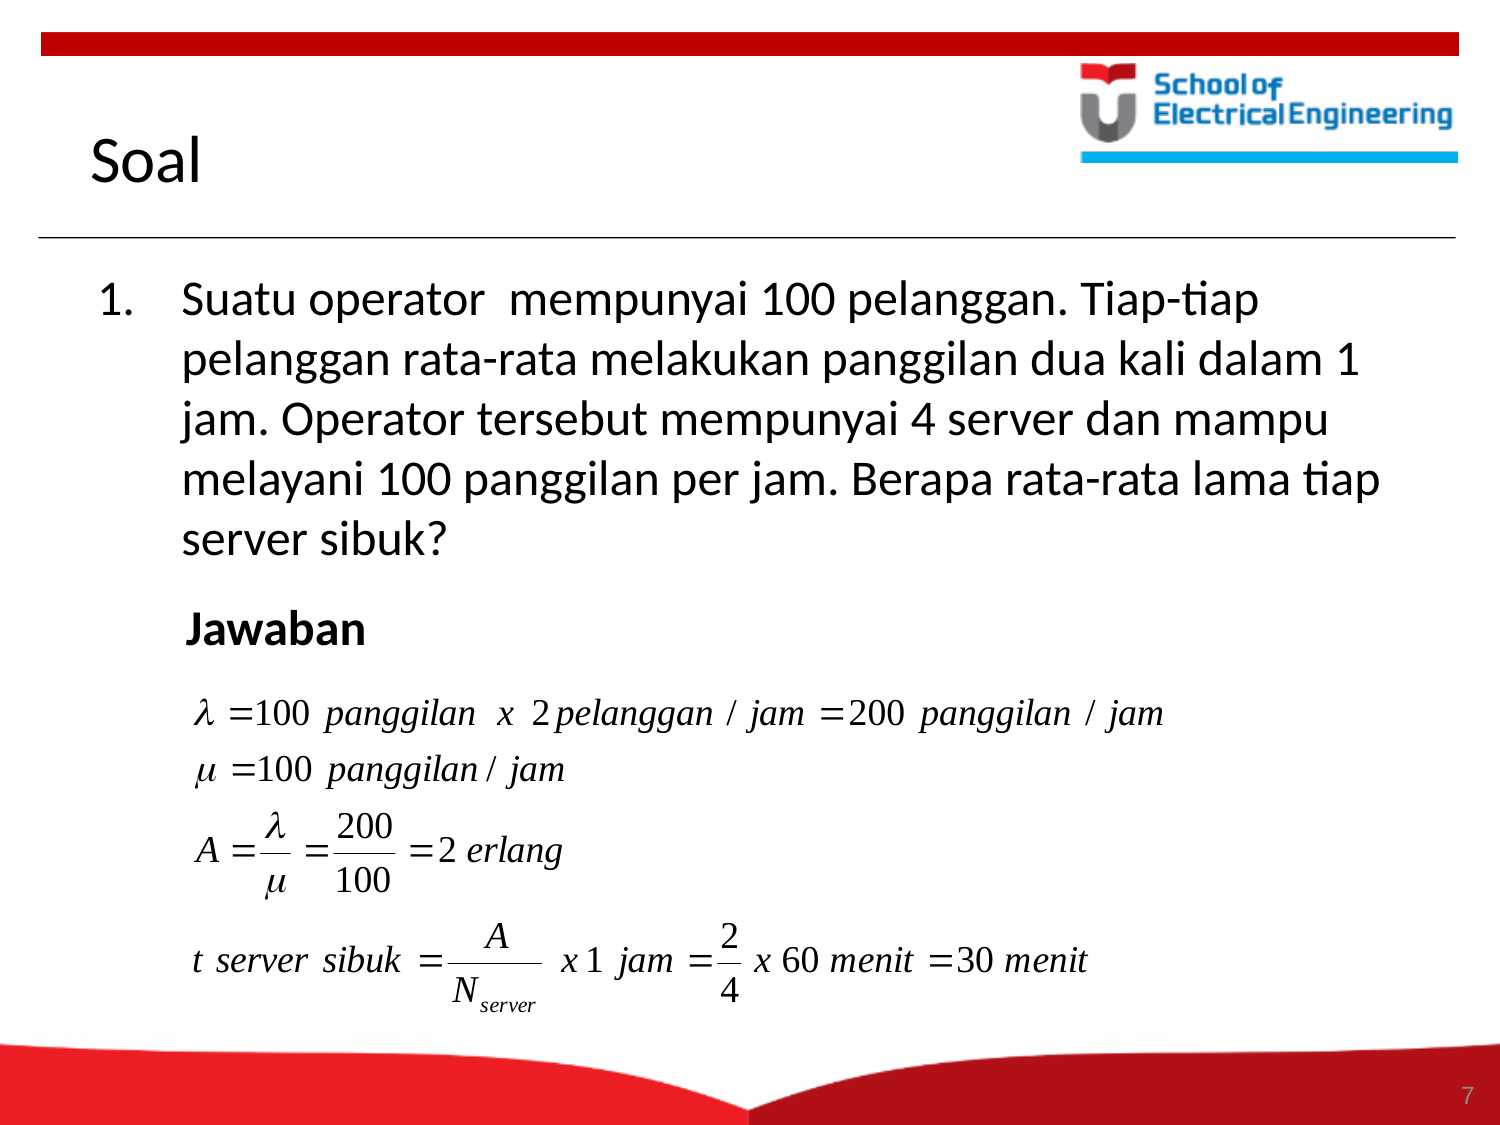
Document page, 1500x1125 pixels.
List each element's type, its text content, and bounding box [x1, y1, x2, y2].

picture [1073, 63, 1458, 163]
list Suatu operator mempunyai 100 pelanggan. Tiap-tiap pelanggan rata-rata melakukan panggilan dua kali dalam 1 jam. Operator tersebut mempunyai 4 server dan mampu melayani 100 panggilan per jam. Berapa rata-rata lama tiap server sibuk? Jawaban [82, 257, 1432, 1001]
title Soal [75, 78, 1074, 233]
picture [0, 1036, 1500, 1125]
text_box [187, 691, 1173, 1020]
slide_number 7 [1139, 1065, 1490, 1125]
